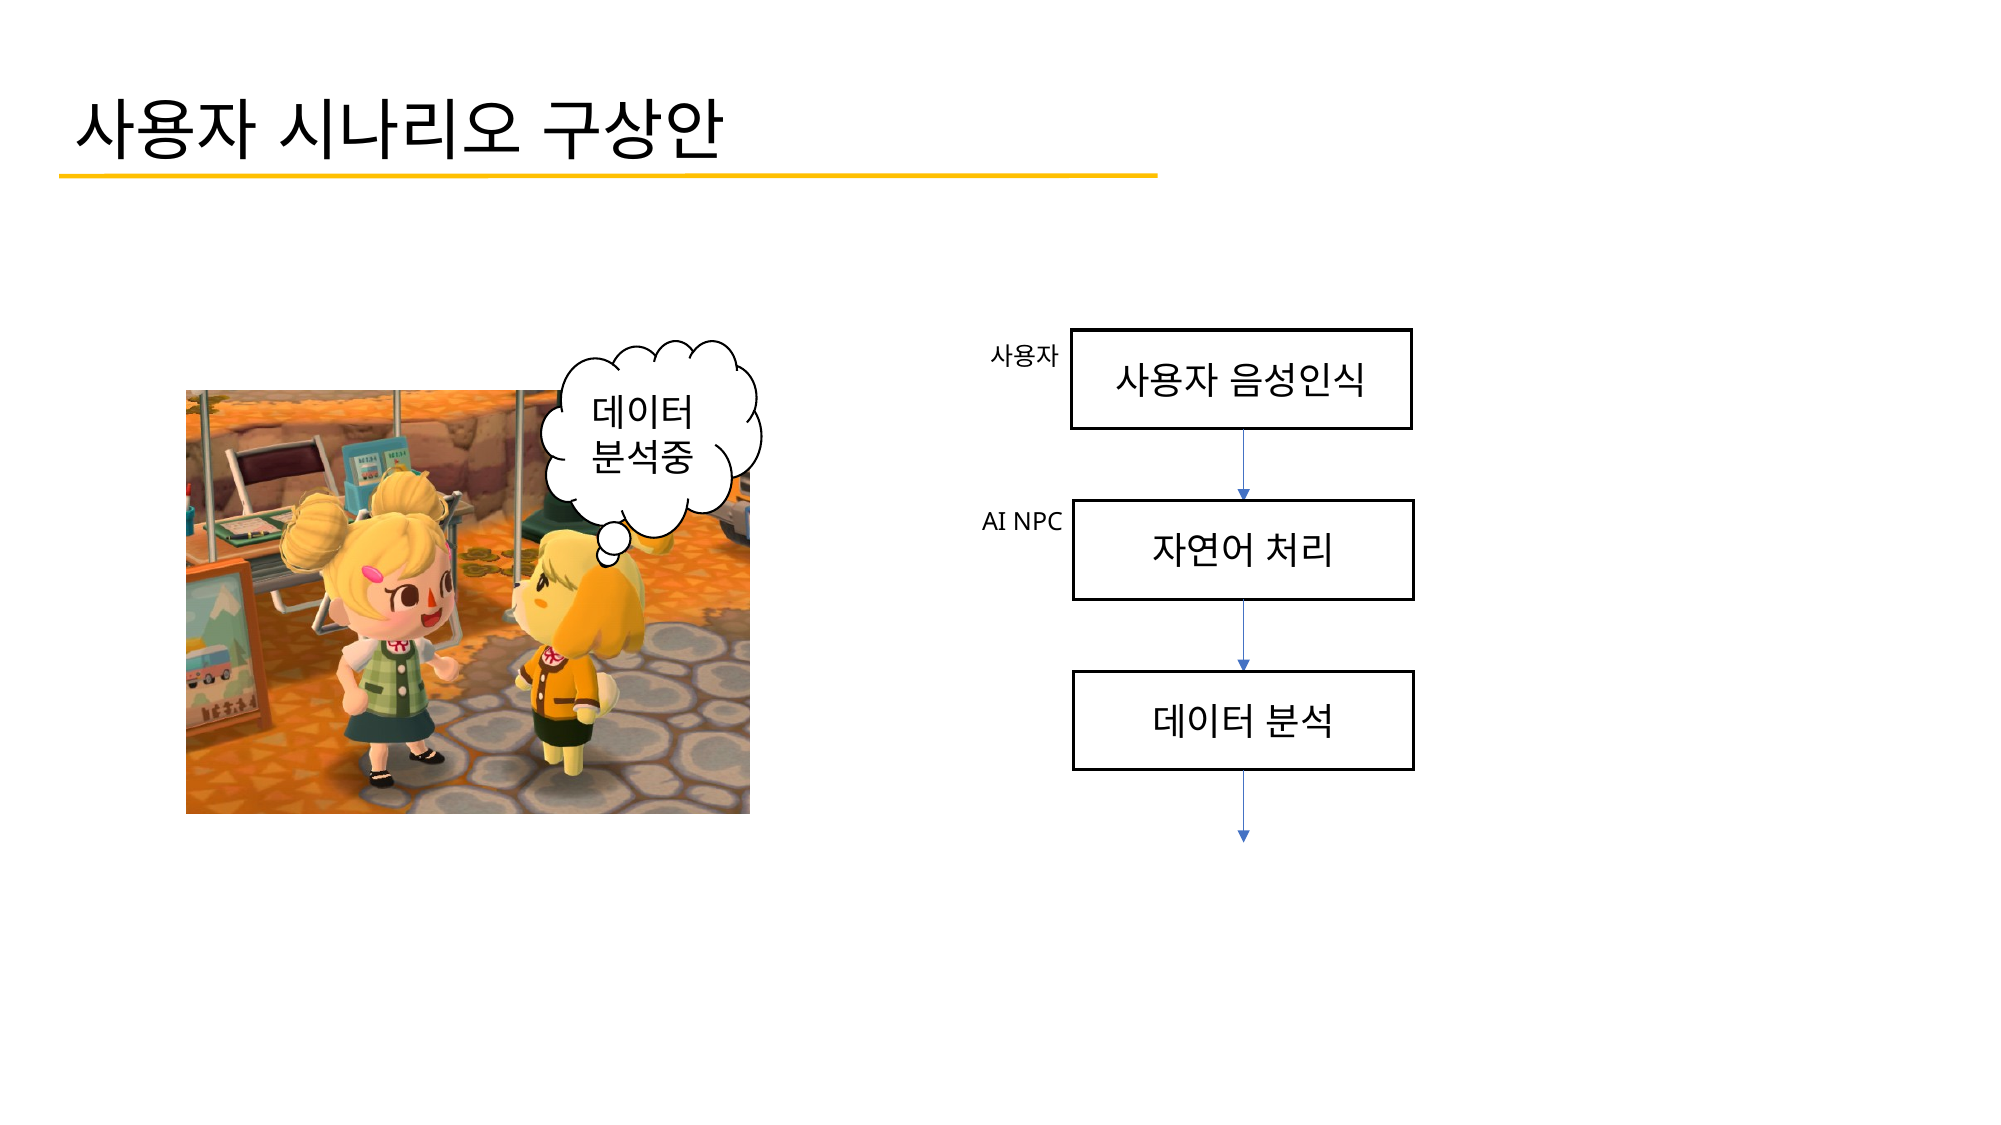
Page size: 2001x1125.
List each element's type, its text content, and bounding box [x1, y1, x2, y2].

title 사용자 시나리오 구상안 [59, 55, 1560, 177]
text_box 사용자 [975, 333, 1075, 378]
text_box 데이터 분석 [1073, 670, 1415, 771]
text_box 사용자 음성인식 [1070, 329, 1412, 430]
picture [186, 390, 750, 814]
text_box 데이터 분석중 [560, 340, 763, 470]
text_box AI NPC [967, 498, 1079, 543]
text_box 자연어 처리 [1073, 500, 1415, 600]
